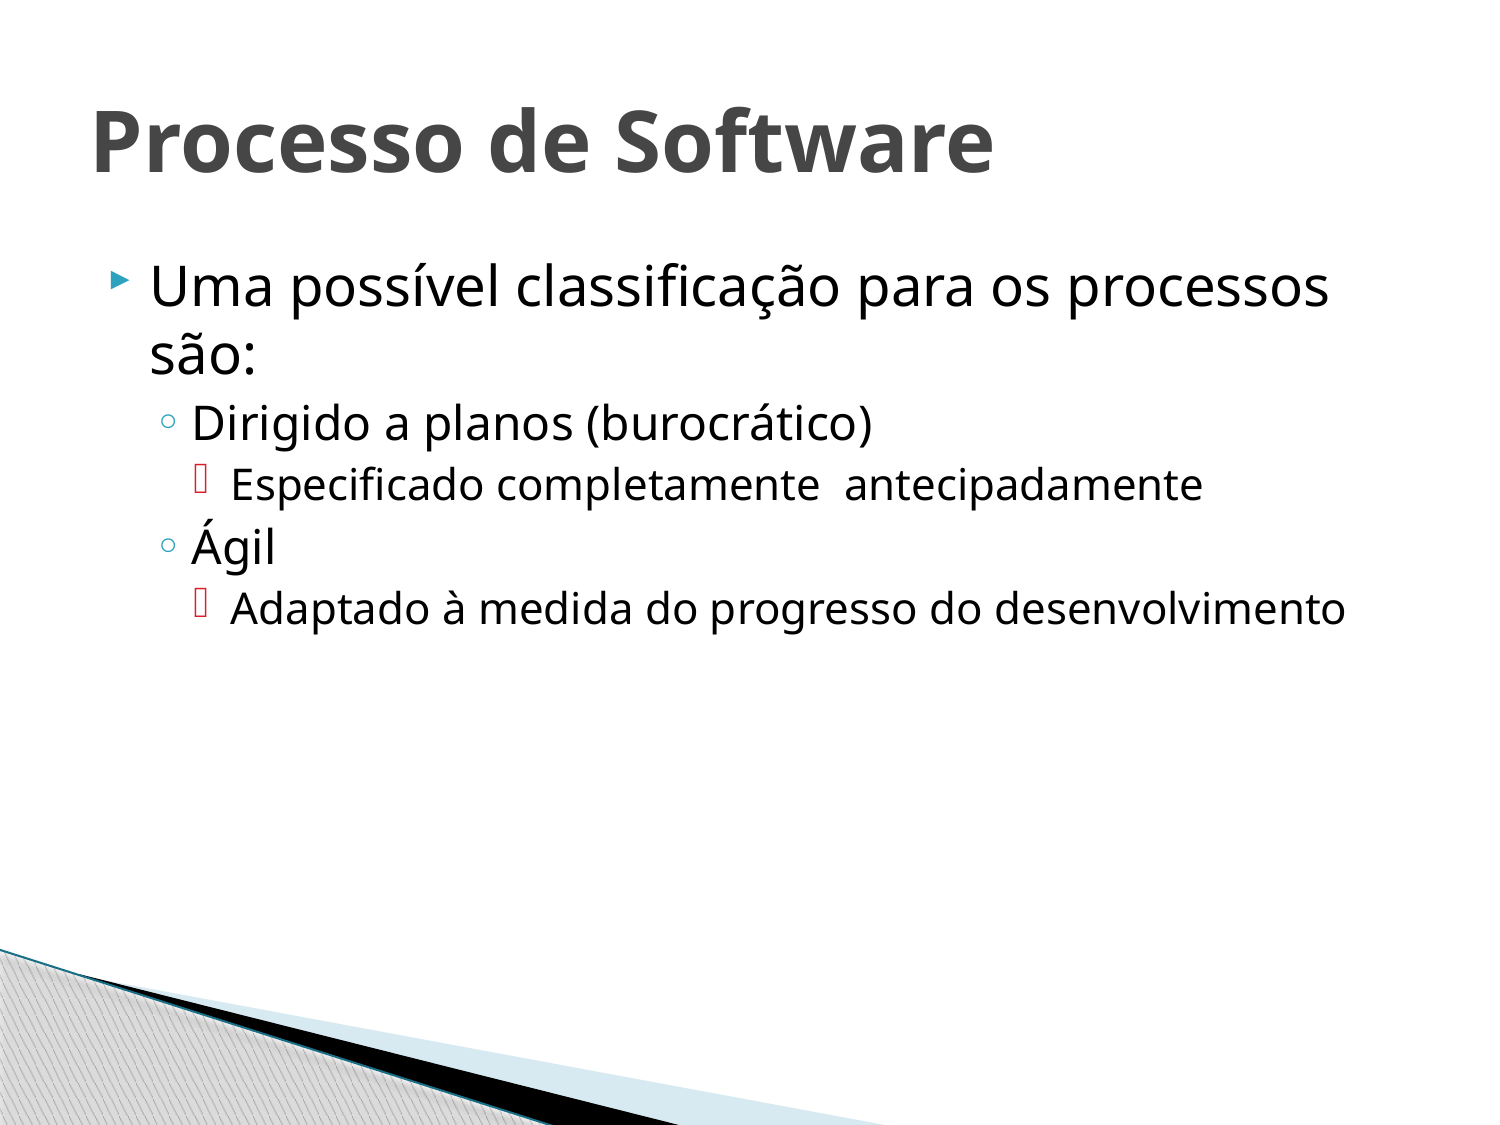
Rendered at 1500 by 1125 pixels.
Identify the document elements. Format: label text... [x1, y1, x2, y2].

title Processo de Software [75, 45, 1425, 233]
list Uma possível classificação para os processos são: Dirigido a planos (burocrático) Especificado completamente antecipadamente Ágil Adaptado à medida do progresso do desenvolvimento [75, 243, 1425, 986]
